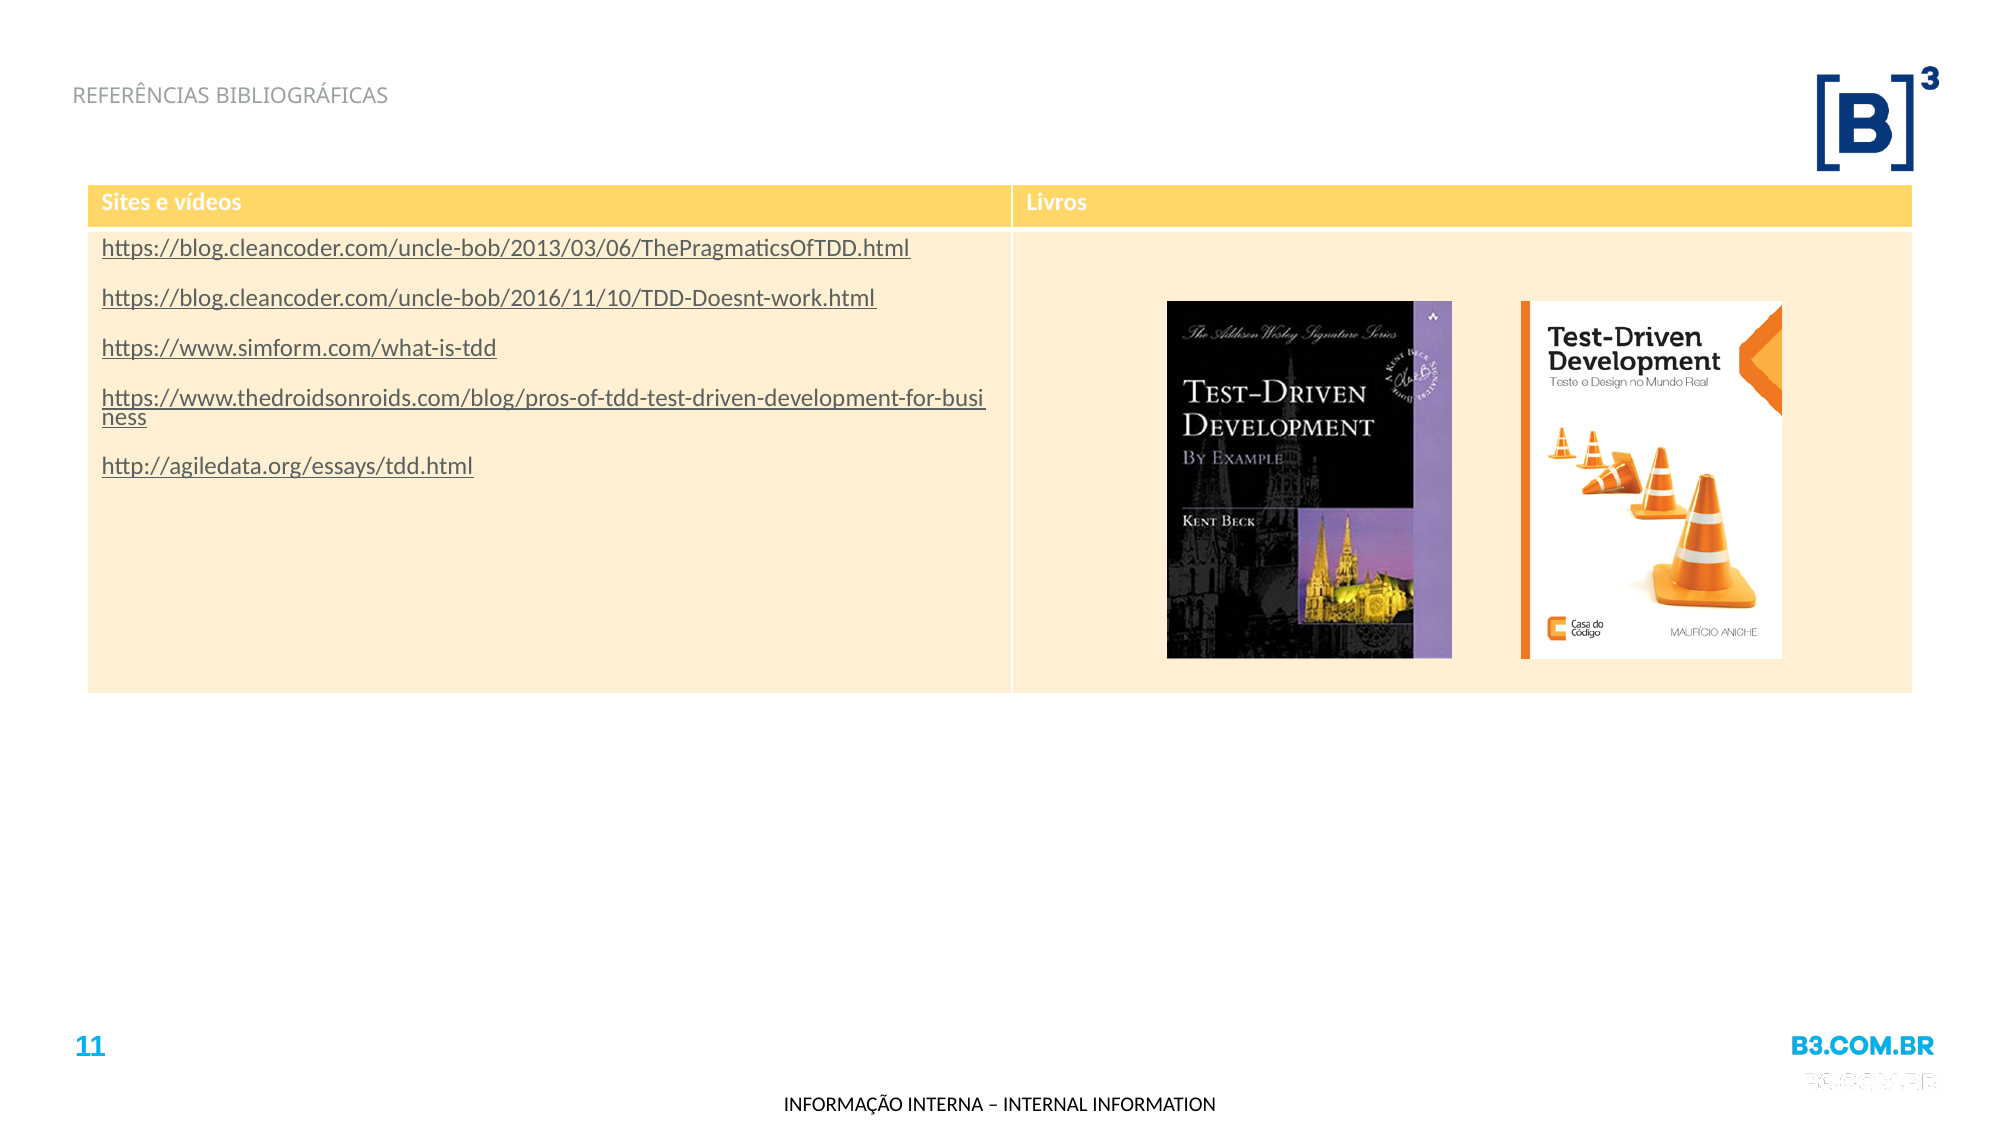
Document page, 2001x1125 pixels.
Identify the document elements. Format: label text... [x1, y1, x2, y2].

table_cell [1013, 232, 1912, 693]
table_cell https://blog.cleancoder.com/uncle-bob/2013/03/06/ThePragmaticsOfTDD.html https://blog.cleancoder.com/uncle-bob/2016/11/10/TDD-Doesnt-work.html https://www.simform.com/what-is-tdd https://www.thedroidsonroids.com/blog/pros-of-tdd-test-driven-development-for-business http://agiledata.org/essays/tdd.html [88, 232, 1011, 693]
table_header Sites e vídeos [88, 185, 1011, 227]
table_header Livros [1013, 185, 1912, 227]
picture [1803, 1069, 1938, 1094]
picture [1167, 301, 1452, 660]
picture [1771, 28, 1959, 217]
title REFERÊNCIAS BIBLIOGRÁFICAS [57, 57, 1839, 133]
picture [1791, 1031, 1934, 1059]
picture [1521, 301, 1783, 660]
